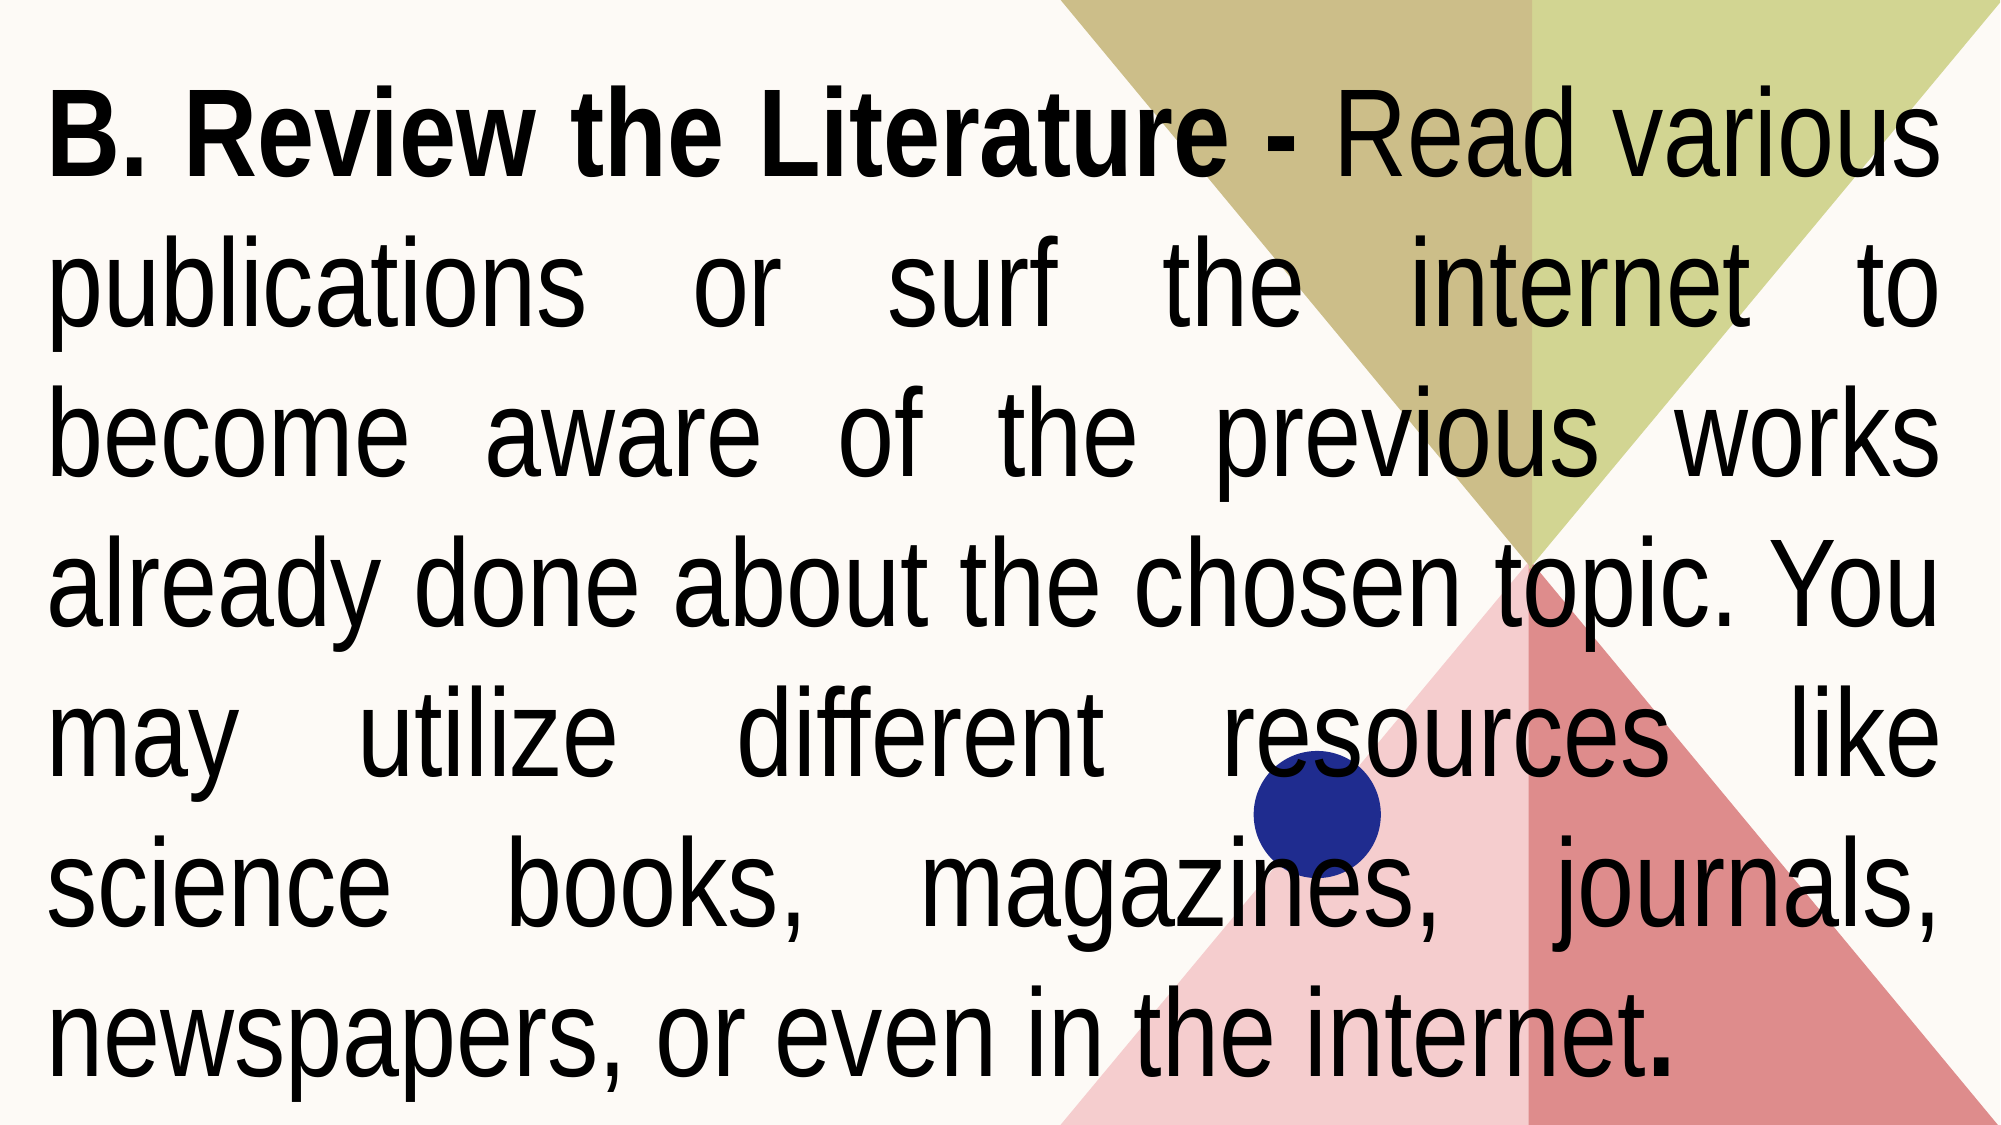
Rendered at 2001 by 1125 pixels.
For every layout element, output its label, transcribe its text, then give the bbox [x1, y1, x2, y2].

text_box B. Review the Literature - Read various publications or surf the internet to become aware of the previous works already done about the chosen topic. You may utilize different resources like science books, magazines, journals, newspapers, or even in the internet. [0, 44, 1958, 1109]
